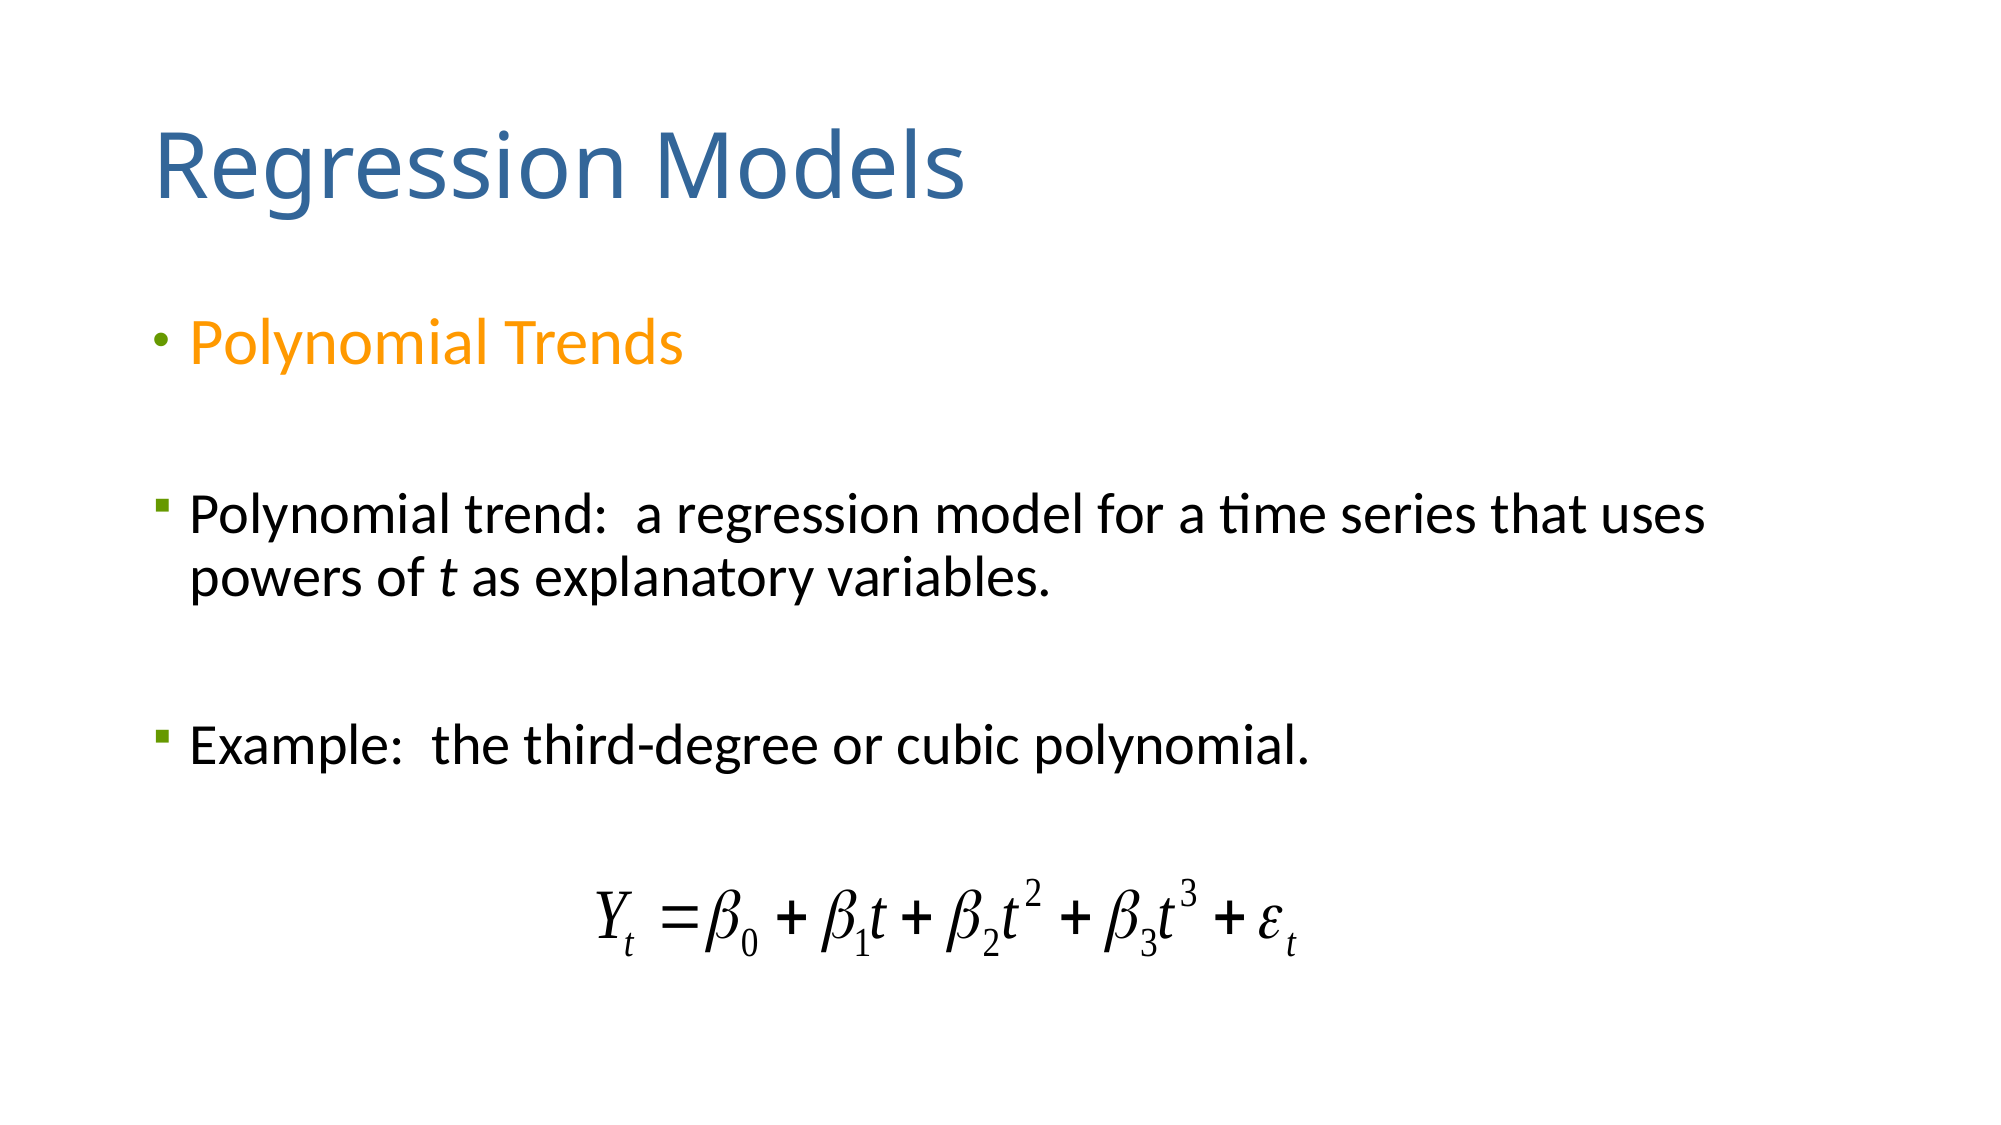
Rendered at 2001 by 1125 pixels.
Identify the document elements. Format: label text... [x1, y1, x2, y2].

title Regression Models [137, 59, 1863, 278]
list Polynomial Trends Polynomial trend: a regression model for a time series that uses powers of t as explanatory variables. Example: the third-degree or cubic polynomial. [137, 299, 1863, 1014]
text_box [588, 861, 1311, 974]
